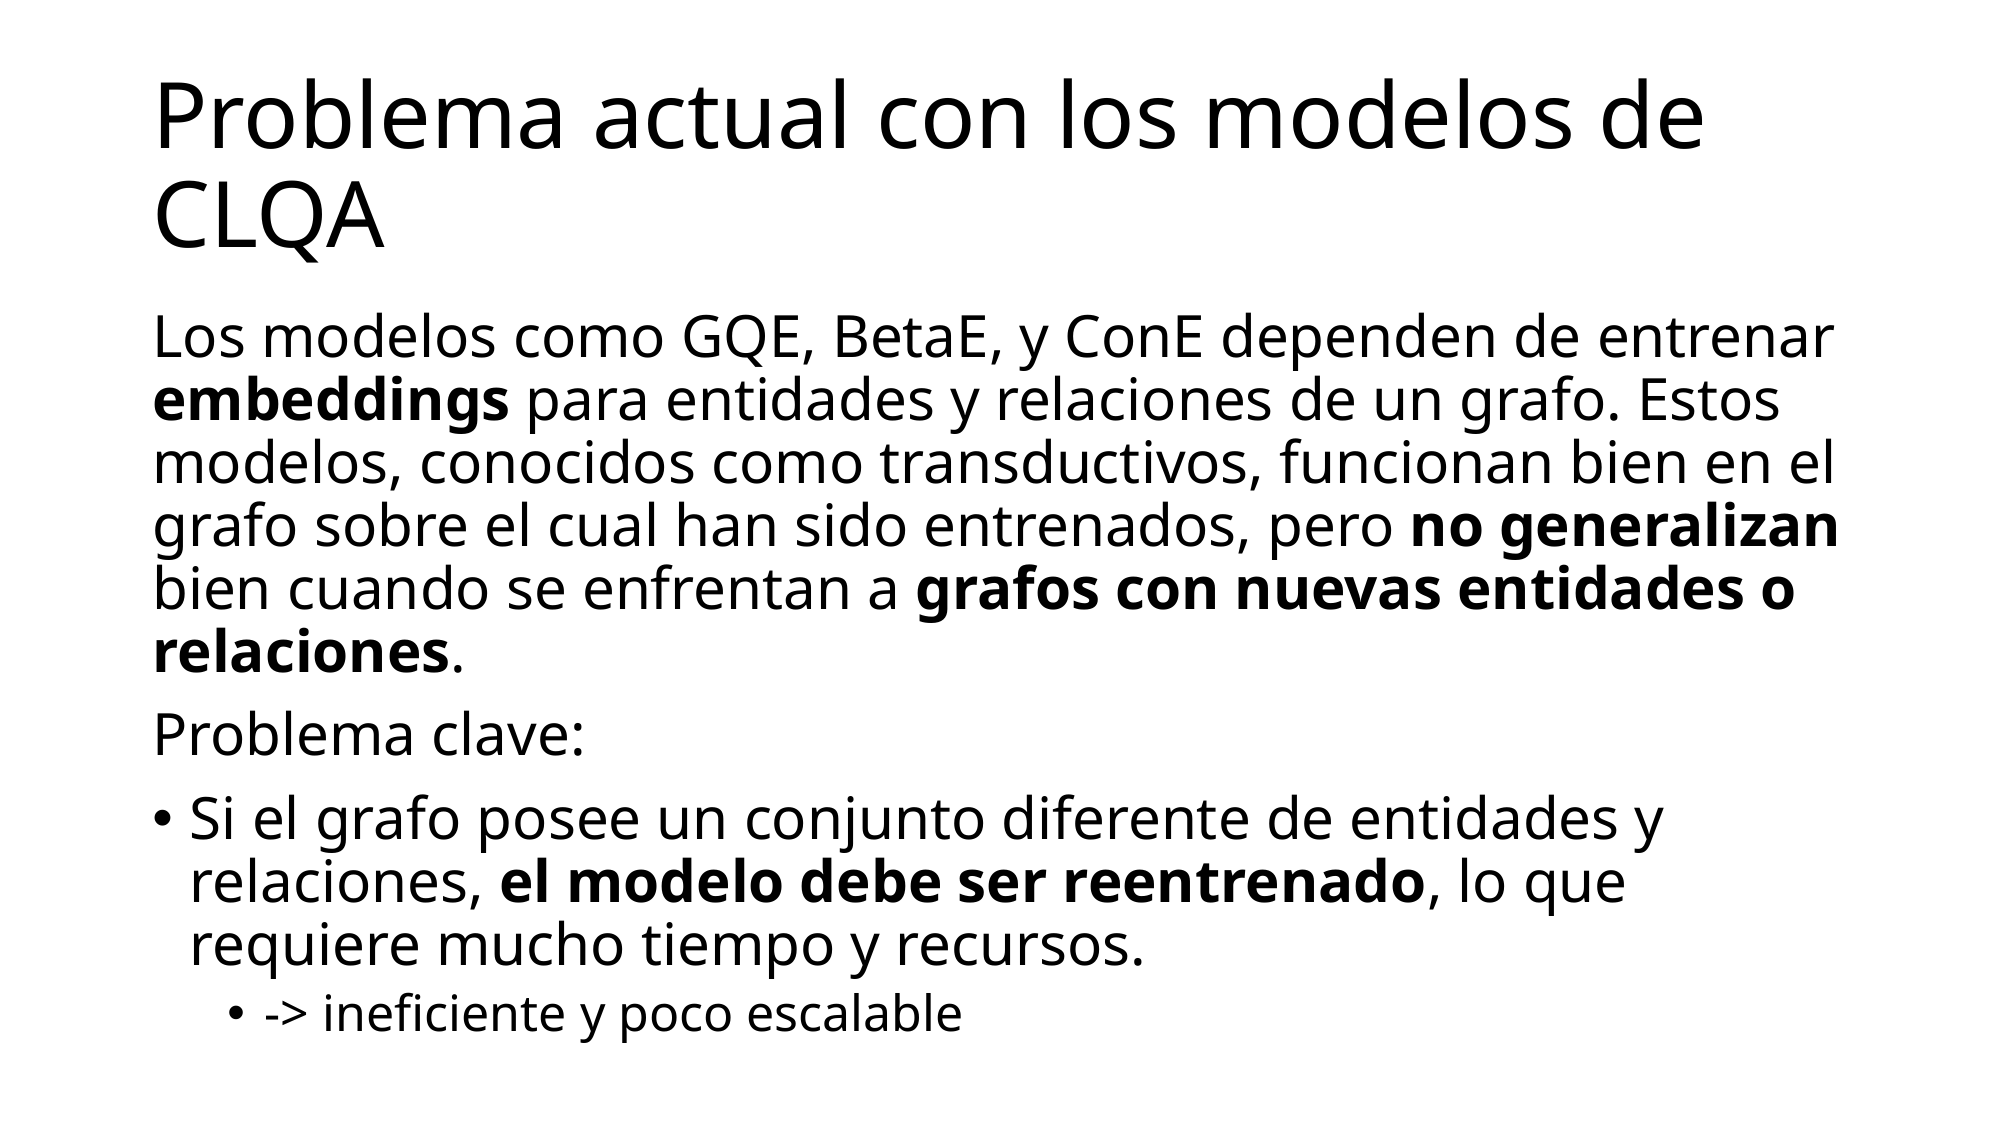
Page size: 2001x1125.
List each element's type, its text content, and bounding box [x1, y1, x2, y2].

title Problema actual con los modelos de CLQA [137, 59, 1863, 278]
list Los modelos como GQE, BetaE, y ConE dependen de entrenar embeddings para entidades y relaciones de un grafo. Estos modelos, conocidos como transductivos, funcionan bien en el grafo sobre el cual han sido entrenados, pero no generalizan bien cuando se enfrentan a grafos con nuevas entidades o relaciones. Problema clave: Si el grafo posee un conjunto diferente de entidades y relaciones, el modelo debe ser reentrenado, lo que requiere mucho tiempo y recursos. -> ineficiente y poco escalable [137, 299, 1863, 1014]
